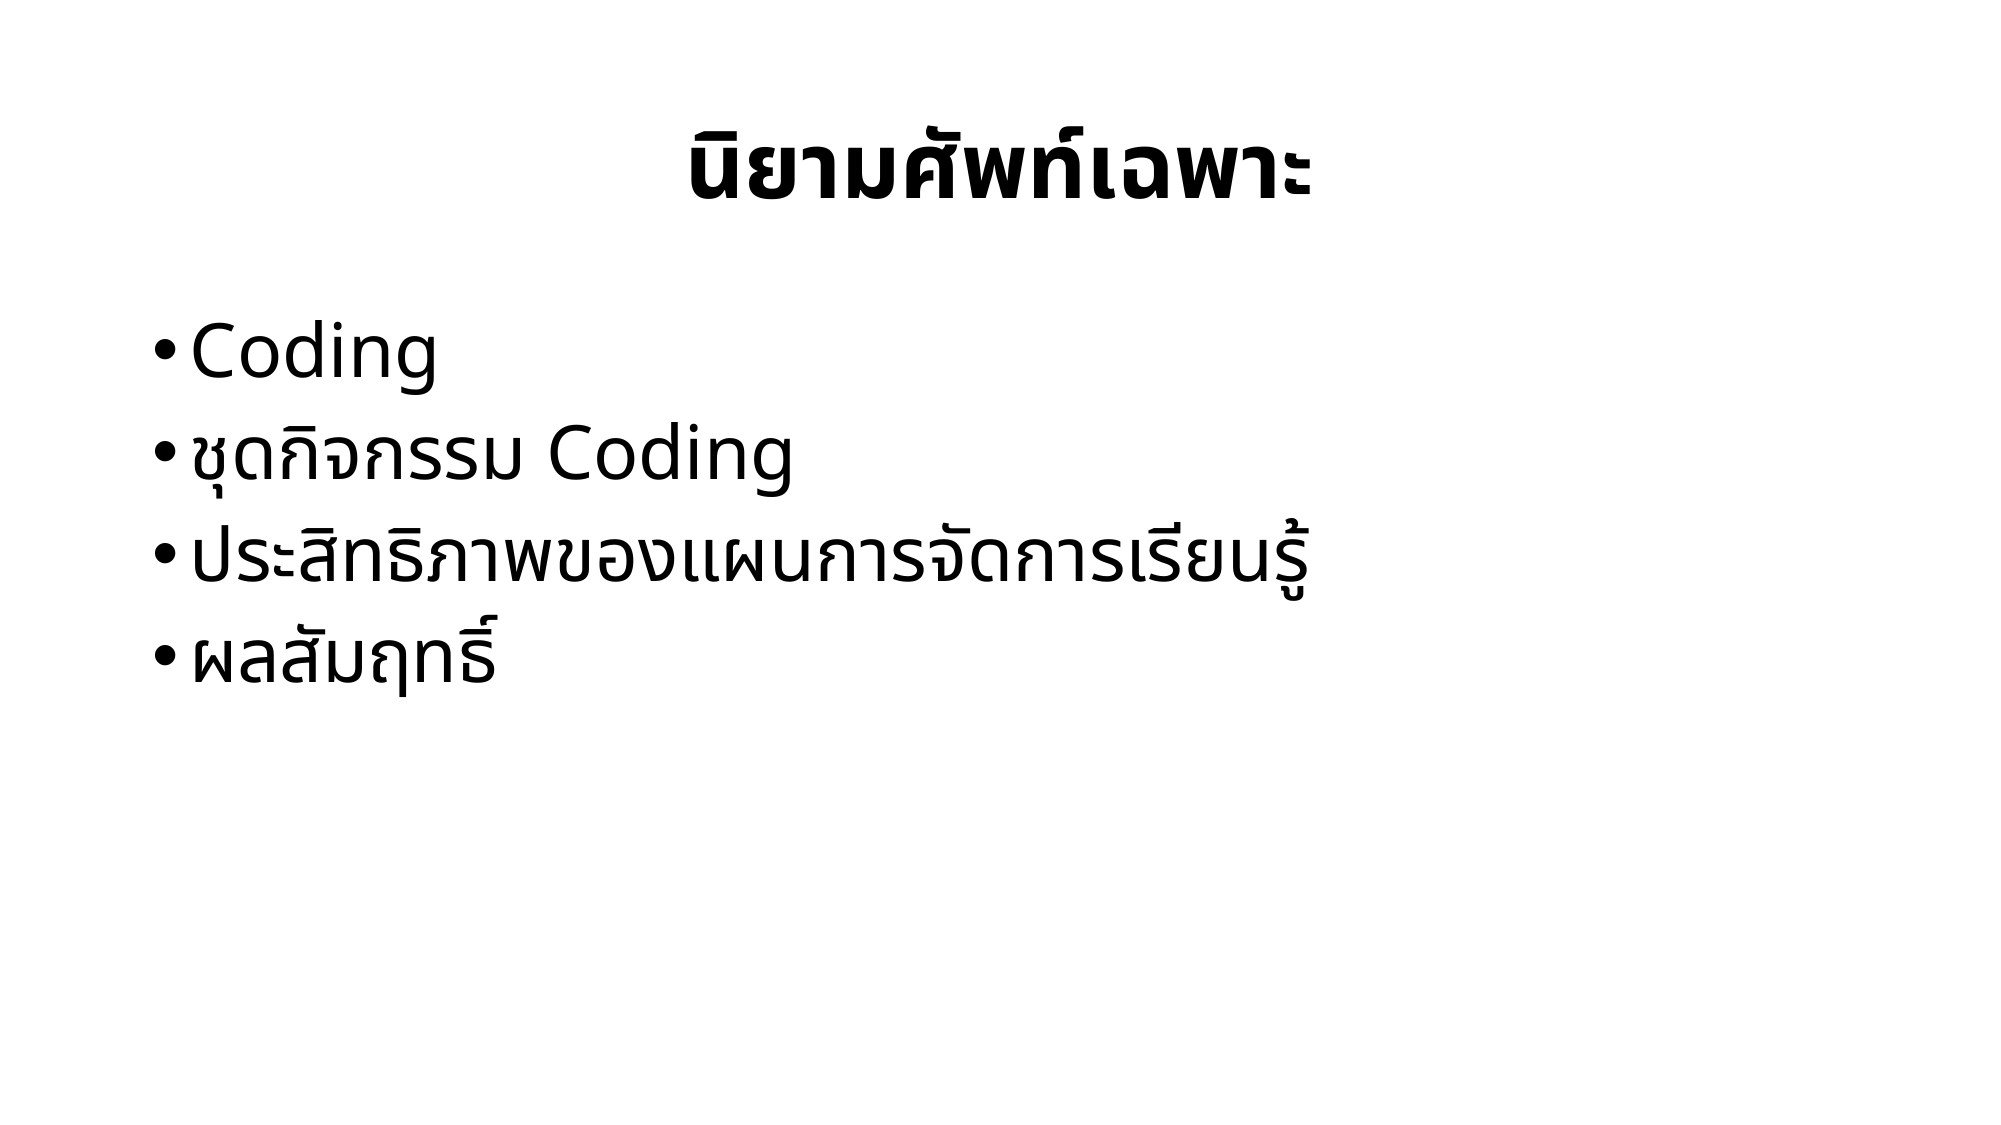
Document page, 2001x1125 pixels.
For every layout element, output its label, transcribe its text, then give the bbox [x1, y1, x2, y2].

title นิยามศัพท์เฉพาะ [137, 59, 1863, 278]
list Coding ชุดกิจกรรม Coding ประสิทธิภาพของแผนการจัดการเรียนรู้ ผลสัมฤทธิ์ [137, 305, 1680, 764]
